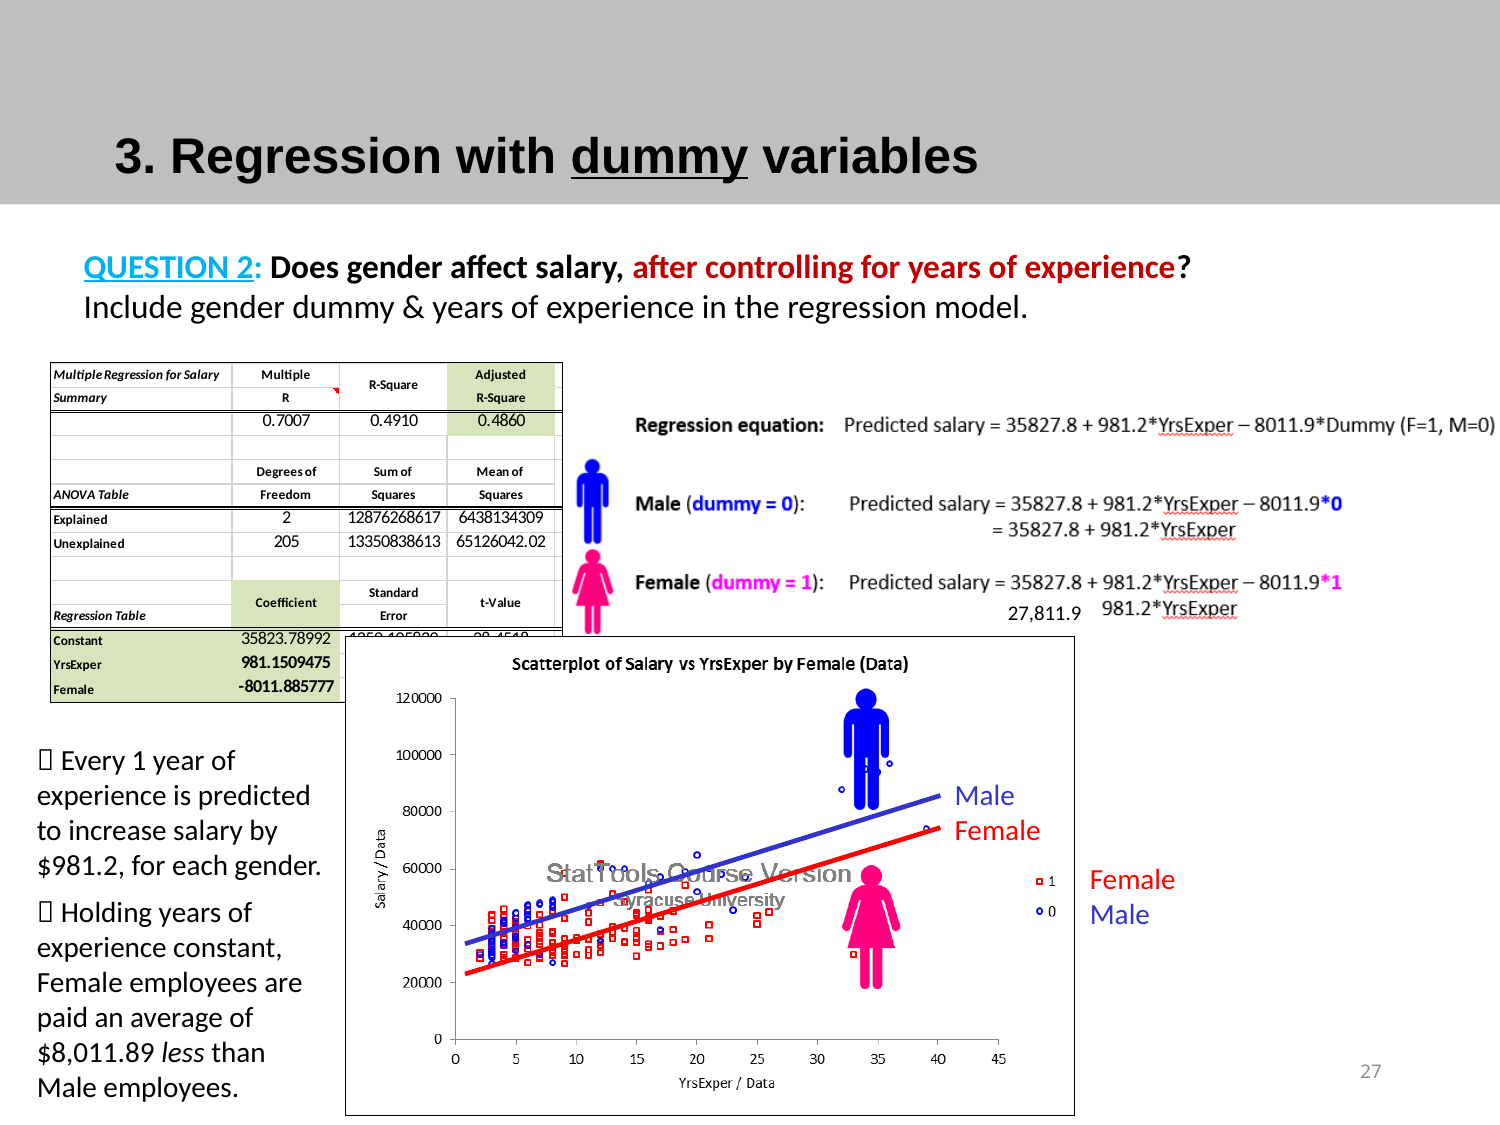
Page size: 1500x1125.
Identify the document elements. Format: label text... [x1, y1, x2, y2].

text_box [464, 795, 941, 827]
text_box  Every 1 year of experience is predicted to increase salary by $981.2, for each gender.  Holding years of experience constant, Female employees are paid an average of $8,011.89 less than Male employees. [22, 733, 343, 1111]
picture [570, 412, 1496, 634]
text_box Male Female [1075, 768, 1084, 854]
slide_number 27 [1075, 1042, 1397, 1103]
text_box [464, 827, 941, 974]
text_box QUESTION 2: Does gender affect salary, after controlling for years of experience? Include gender dummy & years of experience in the regression model. [68, 237, 1432, 333]
picture [49, 362, 1075, 1116]
title 3. Regression with dummy variables [99, 87, 1394, 228]
text_box Female Male [1075, 852, 1200, 973]
text_box [0, 0, 1500, 205]
